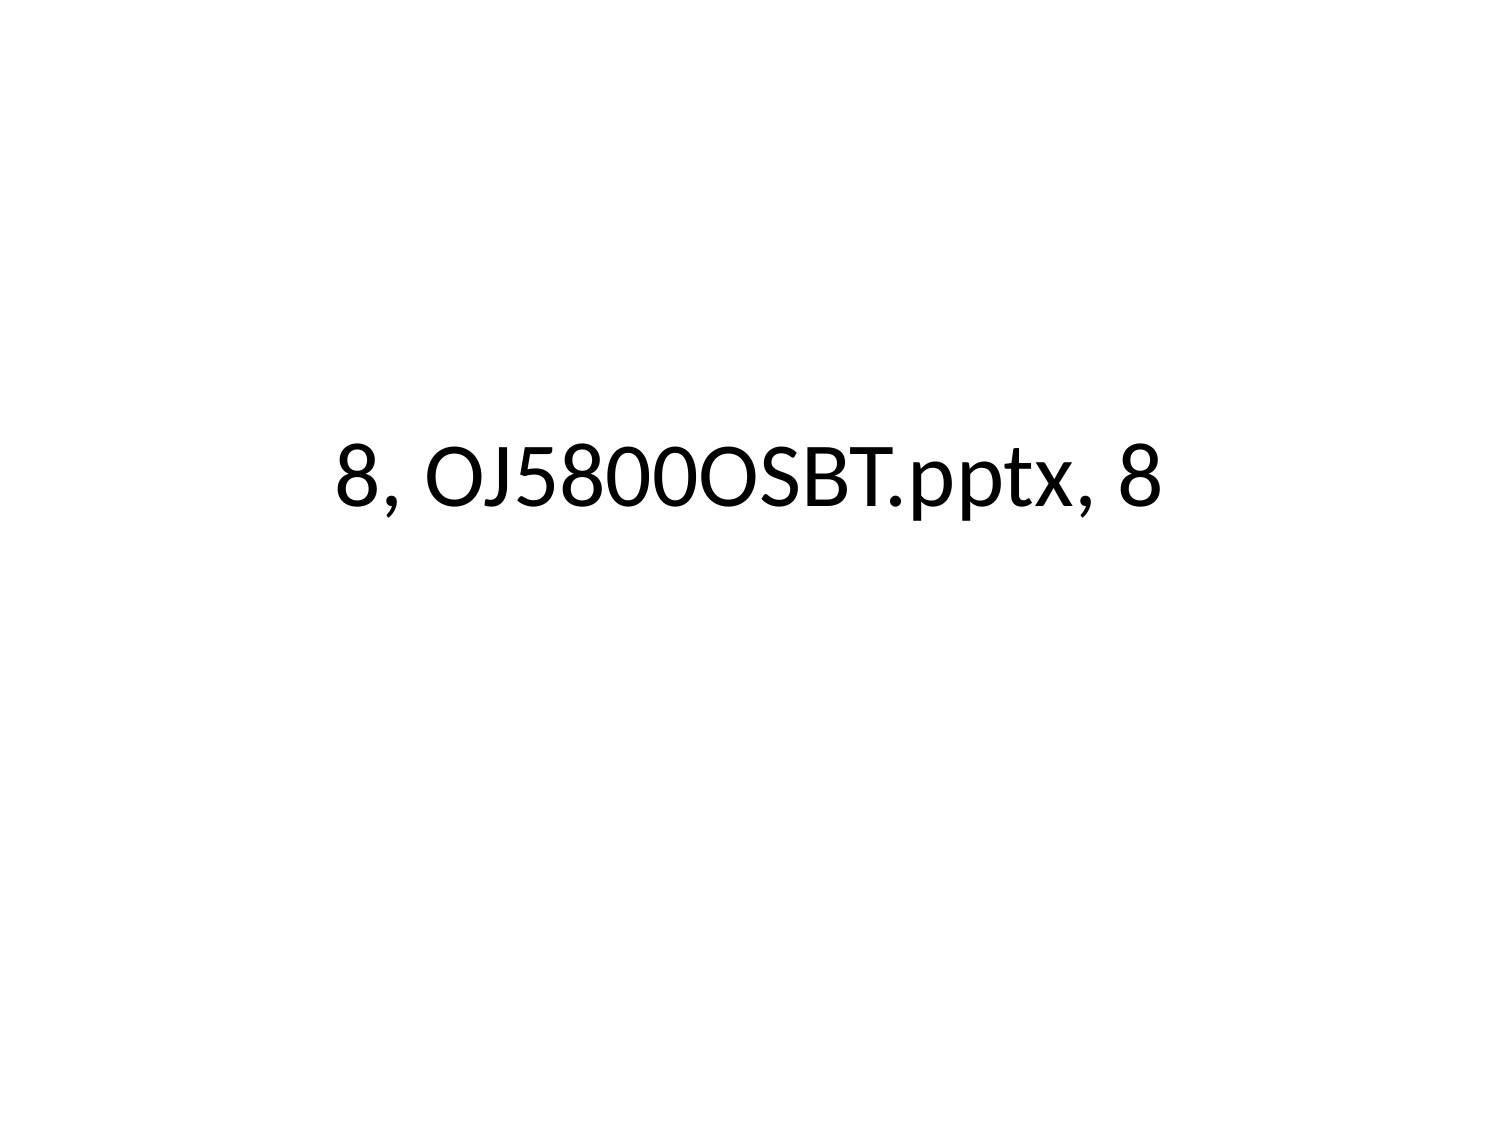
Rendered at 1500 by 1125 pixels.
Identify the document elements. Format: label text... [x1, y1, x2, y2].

title 8, OJ5800OSBT.pptx, 8 [112, 349, 1388, 591]
